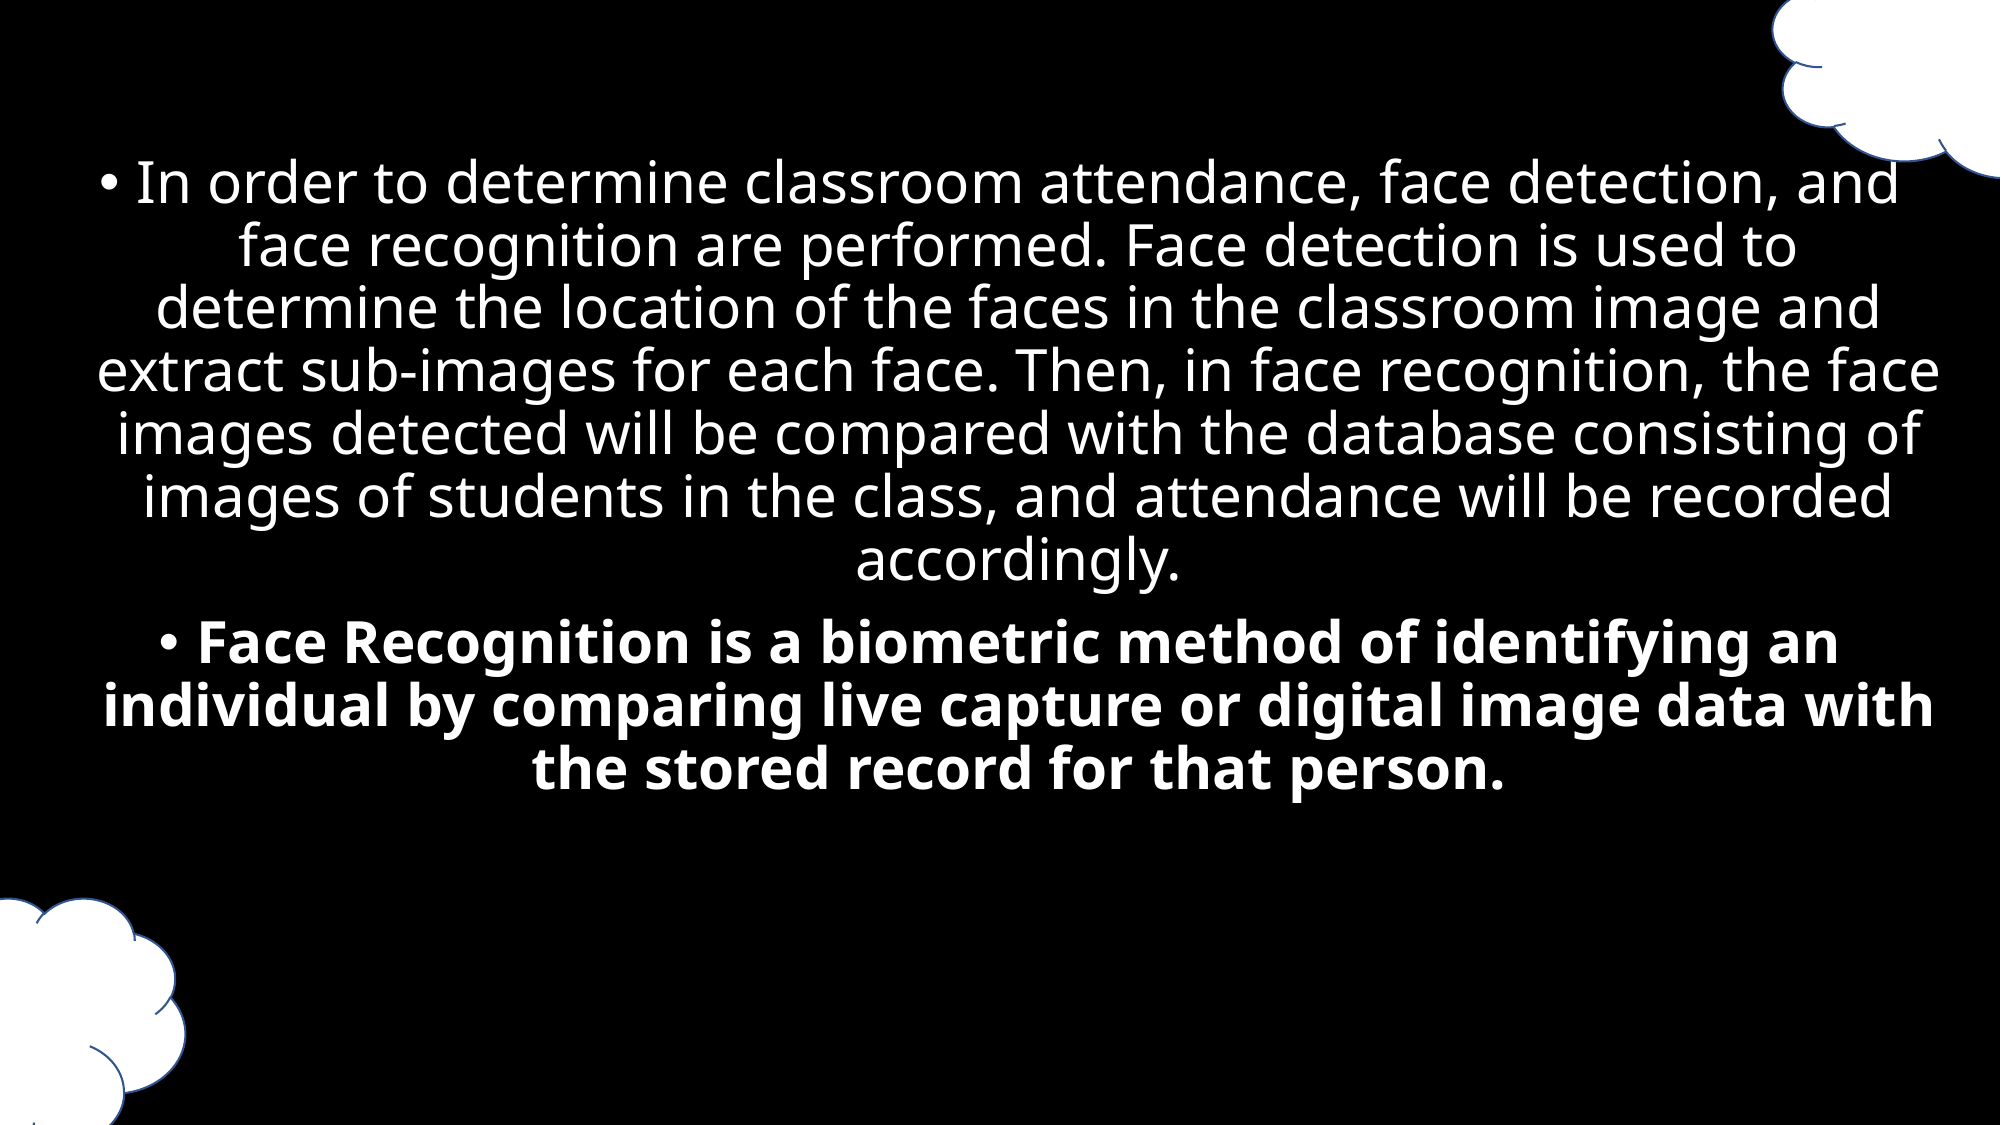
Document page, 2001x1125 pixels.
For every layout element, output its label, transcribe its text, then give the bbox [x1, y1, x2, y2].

text_box [0, 897, 187, 1125]
text_box [1771, 0, 2000, 180]
list In order to determine classroom attendance, face detection, and face recognition are performed. Face detection is used to determine the location of the faces in the classroom image and extract sub-images for each face. Then, in face recognition, the face images detected will be compared with the database consisting of images of students in the class, and attendance will be recorded accordingly. Face Recognition is a biometric method of identifying an individual by comparing live capture or digital image data with the stored record for that person. [36, 145, 1964, 980]
